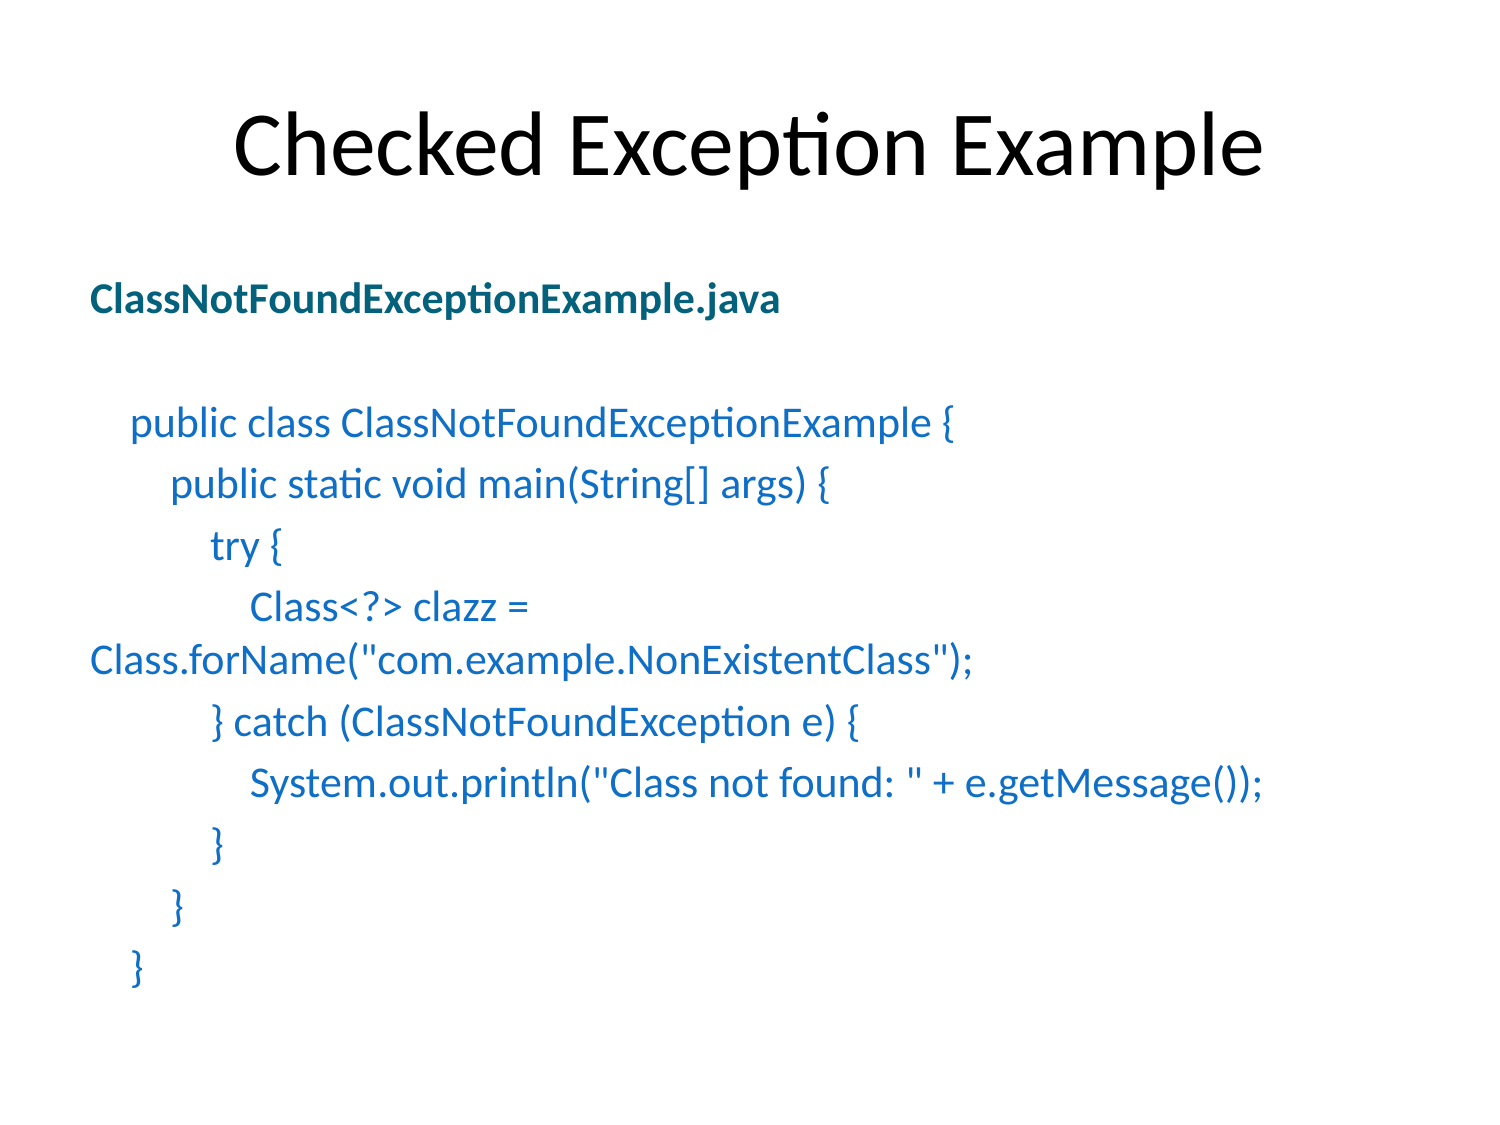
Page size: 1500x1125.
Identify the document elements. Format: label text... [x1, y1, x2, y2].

title Checked Exception Example [75, 45, 1425, 233]
list ClassNotFoundExceptionExample.java public class ClassNotFoundExceptionExample { public static void main(String[] args) { try { Class<?> clazz = Class.forName("com.example.NonExistentClass"); } catch (ClassNotFoundException e) { System.out.println("Class not found: " + e.getMessage()); } } } [75, 262, 1425, 1005]
